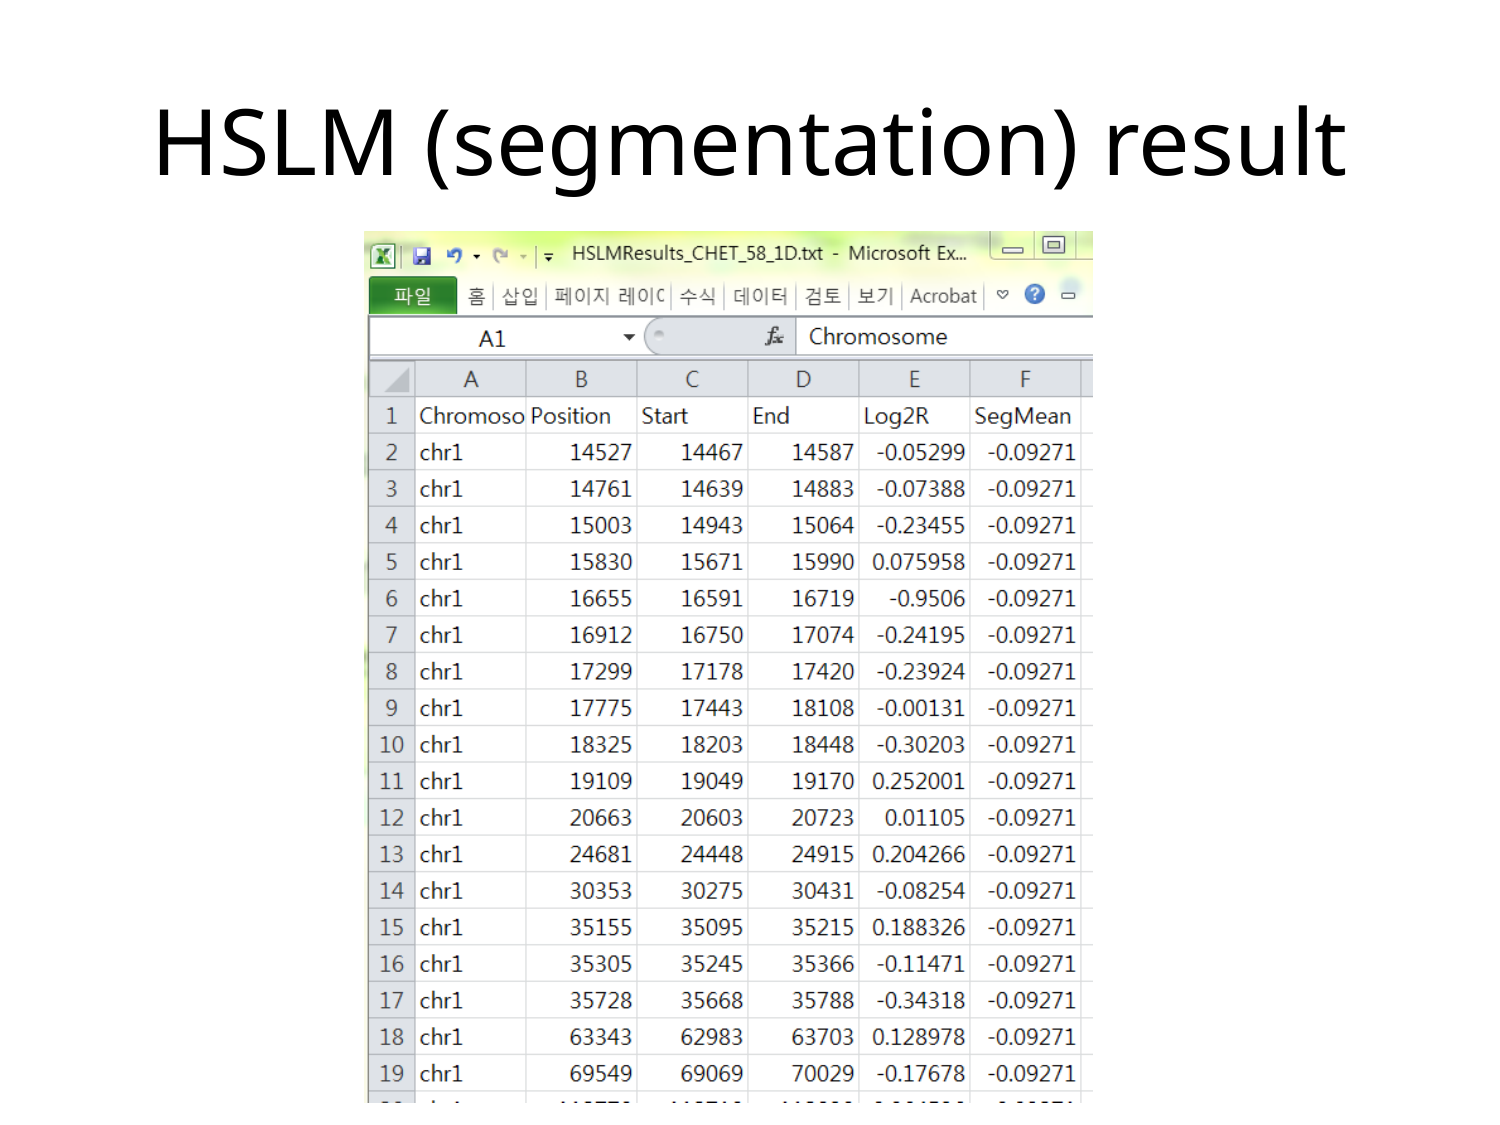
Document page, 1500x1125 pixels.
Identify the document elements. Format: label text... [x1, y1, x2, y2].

title HSLM (segmentation) result [75, 45, 1425, 233]
picture [364, 231, 1093, 1104]
